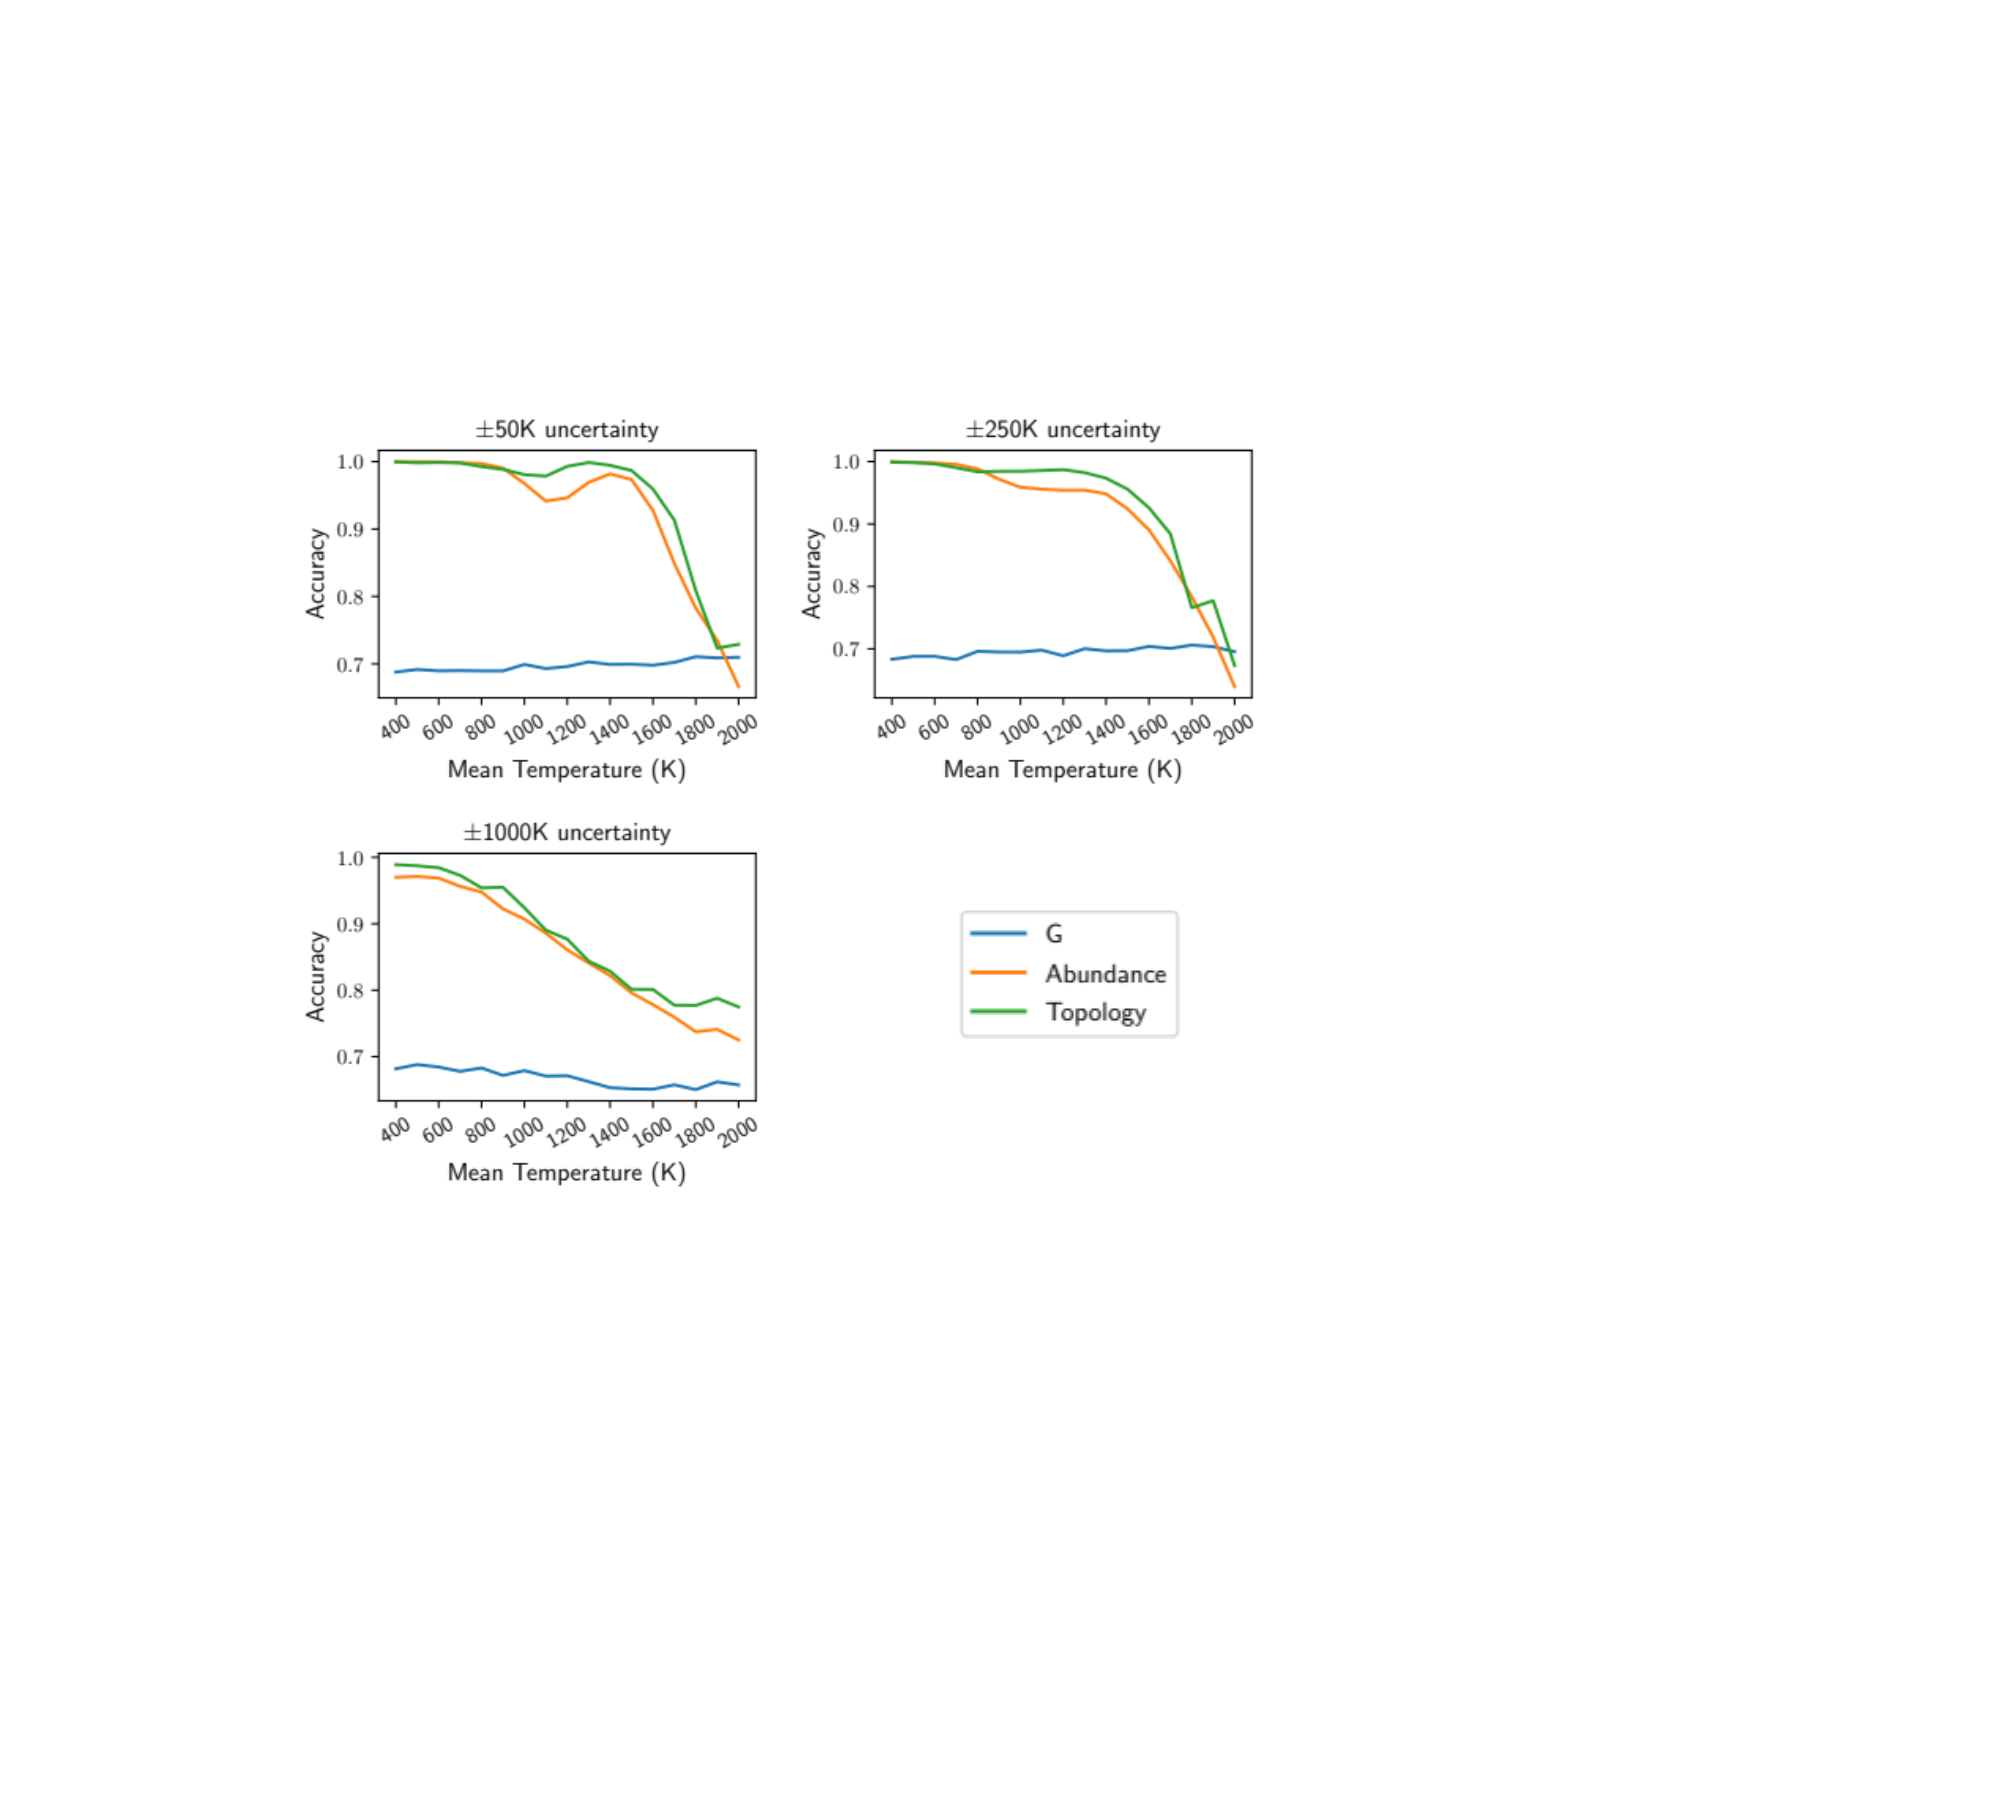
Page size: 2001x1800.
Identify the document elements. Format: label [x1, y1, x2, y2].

picture [954, 899, 1182, 1045]
picture [284, 398, 1277, 1206]
